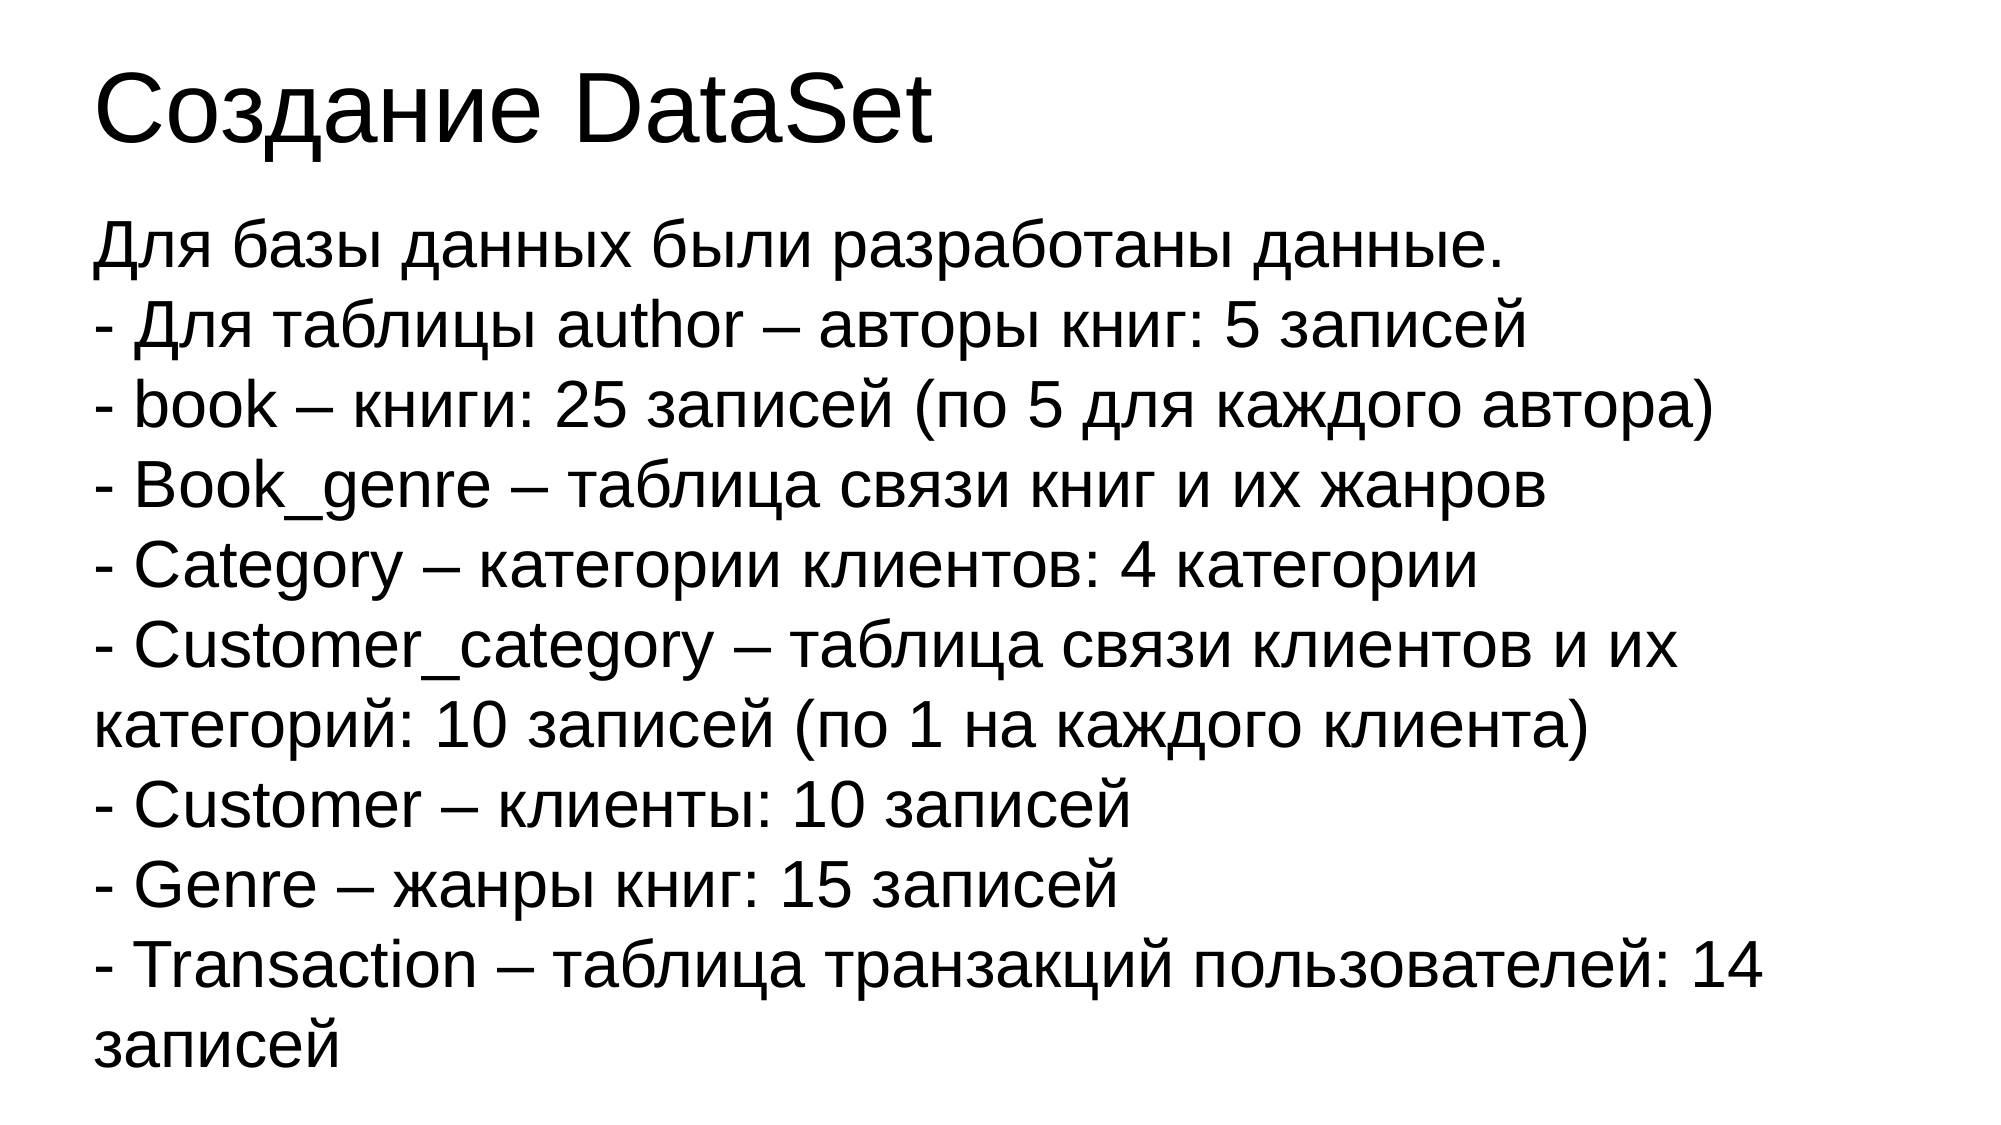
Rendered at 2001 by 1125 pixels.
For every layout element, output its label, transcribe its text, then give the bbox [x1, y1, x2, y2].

title Создание DataSet [78, 48, 1935, 194]
text_box Для базы данных были разработаны данные. - Для таблицы author – авторы книг: 5 записей - book – книги: 25 записей (по 5 для каждого автора) - Book_genre – таблица связи книг и их жанров - Category – категории клиентов: 4 категории - Customer_category – таблица связи клиентов и их категорий: 10 записей (по 1 на каждого клиента) - Customer – клиенты: 10 записей - Genre – жанры книг: 15 записей - Transaction – таблица транзакций пользователей: 14 записей [78, 193, 1922, 1088]
